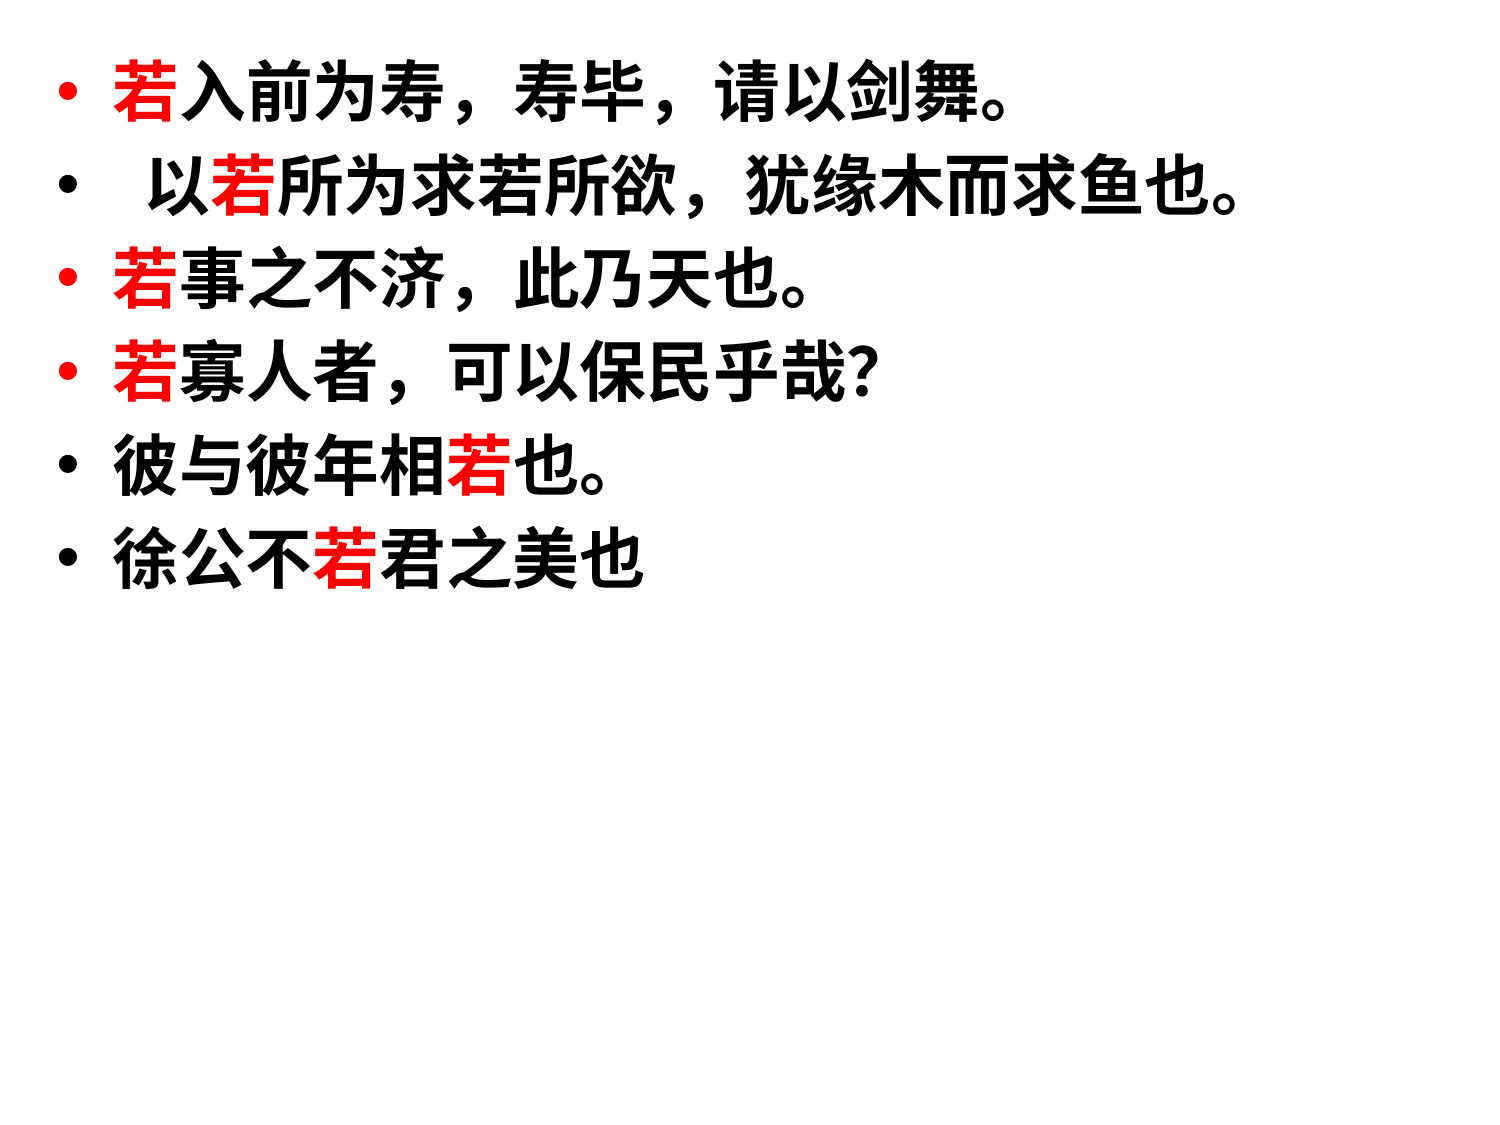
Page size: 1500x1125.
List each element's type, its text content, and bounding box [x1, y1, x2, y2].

list 若入前为寿，寿毕，请以剑舞。 以若所为求若所欲，犹缘木而求鱼也。 若事之不济，此乃天也。 若寡人者，可以保民乎哉？ 彼与彼年相若也。 徐公不若君之美也 [41, 42, 1425, 1005]
